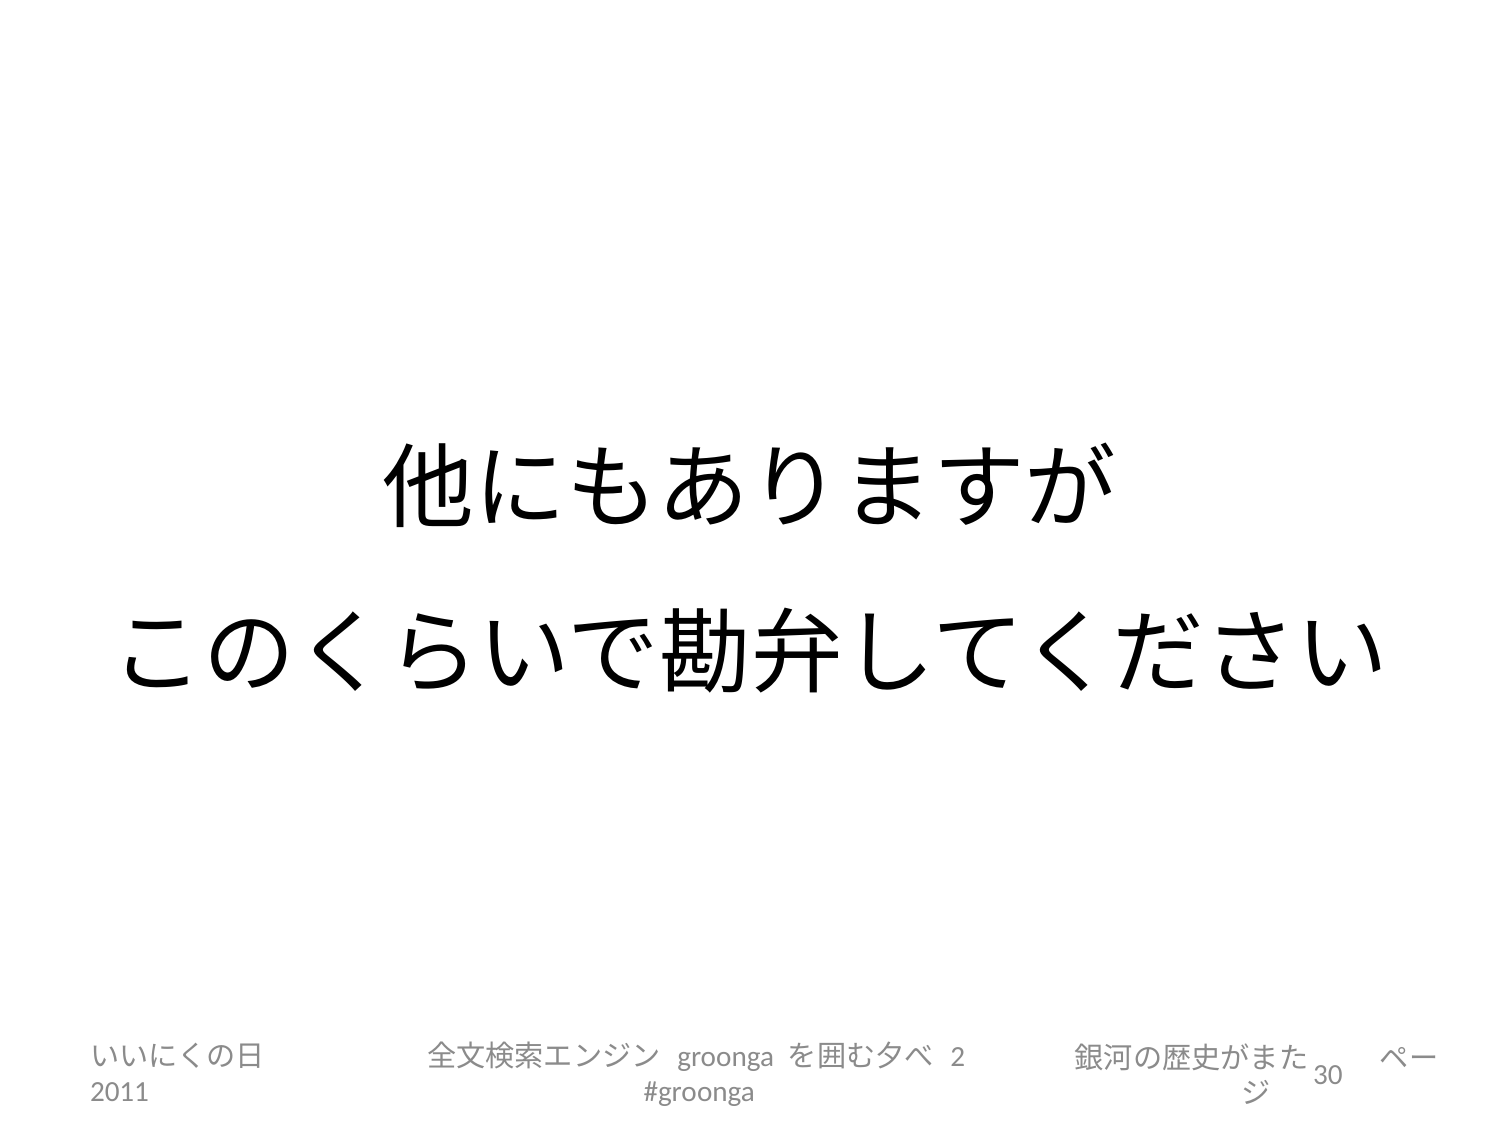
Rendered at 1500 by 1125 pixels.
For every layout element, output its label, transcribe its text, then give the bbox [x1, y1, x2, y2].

title 他にもありますが このくらいで勘弁してください [75, 66, 1425, 1012]
slide_number 30 [1268, 1042, 1388, 1103]
slide_number いいにくの日 2011 [75, 1042, 349, 1103]
footer 全文検索エンジン groonga を囲む夕べ 2 #groonga [368, 1042, 1031, 1103]
